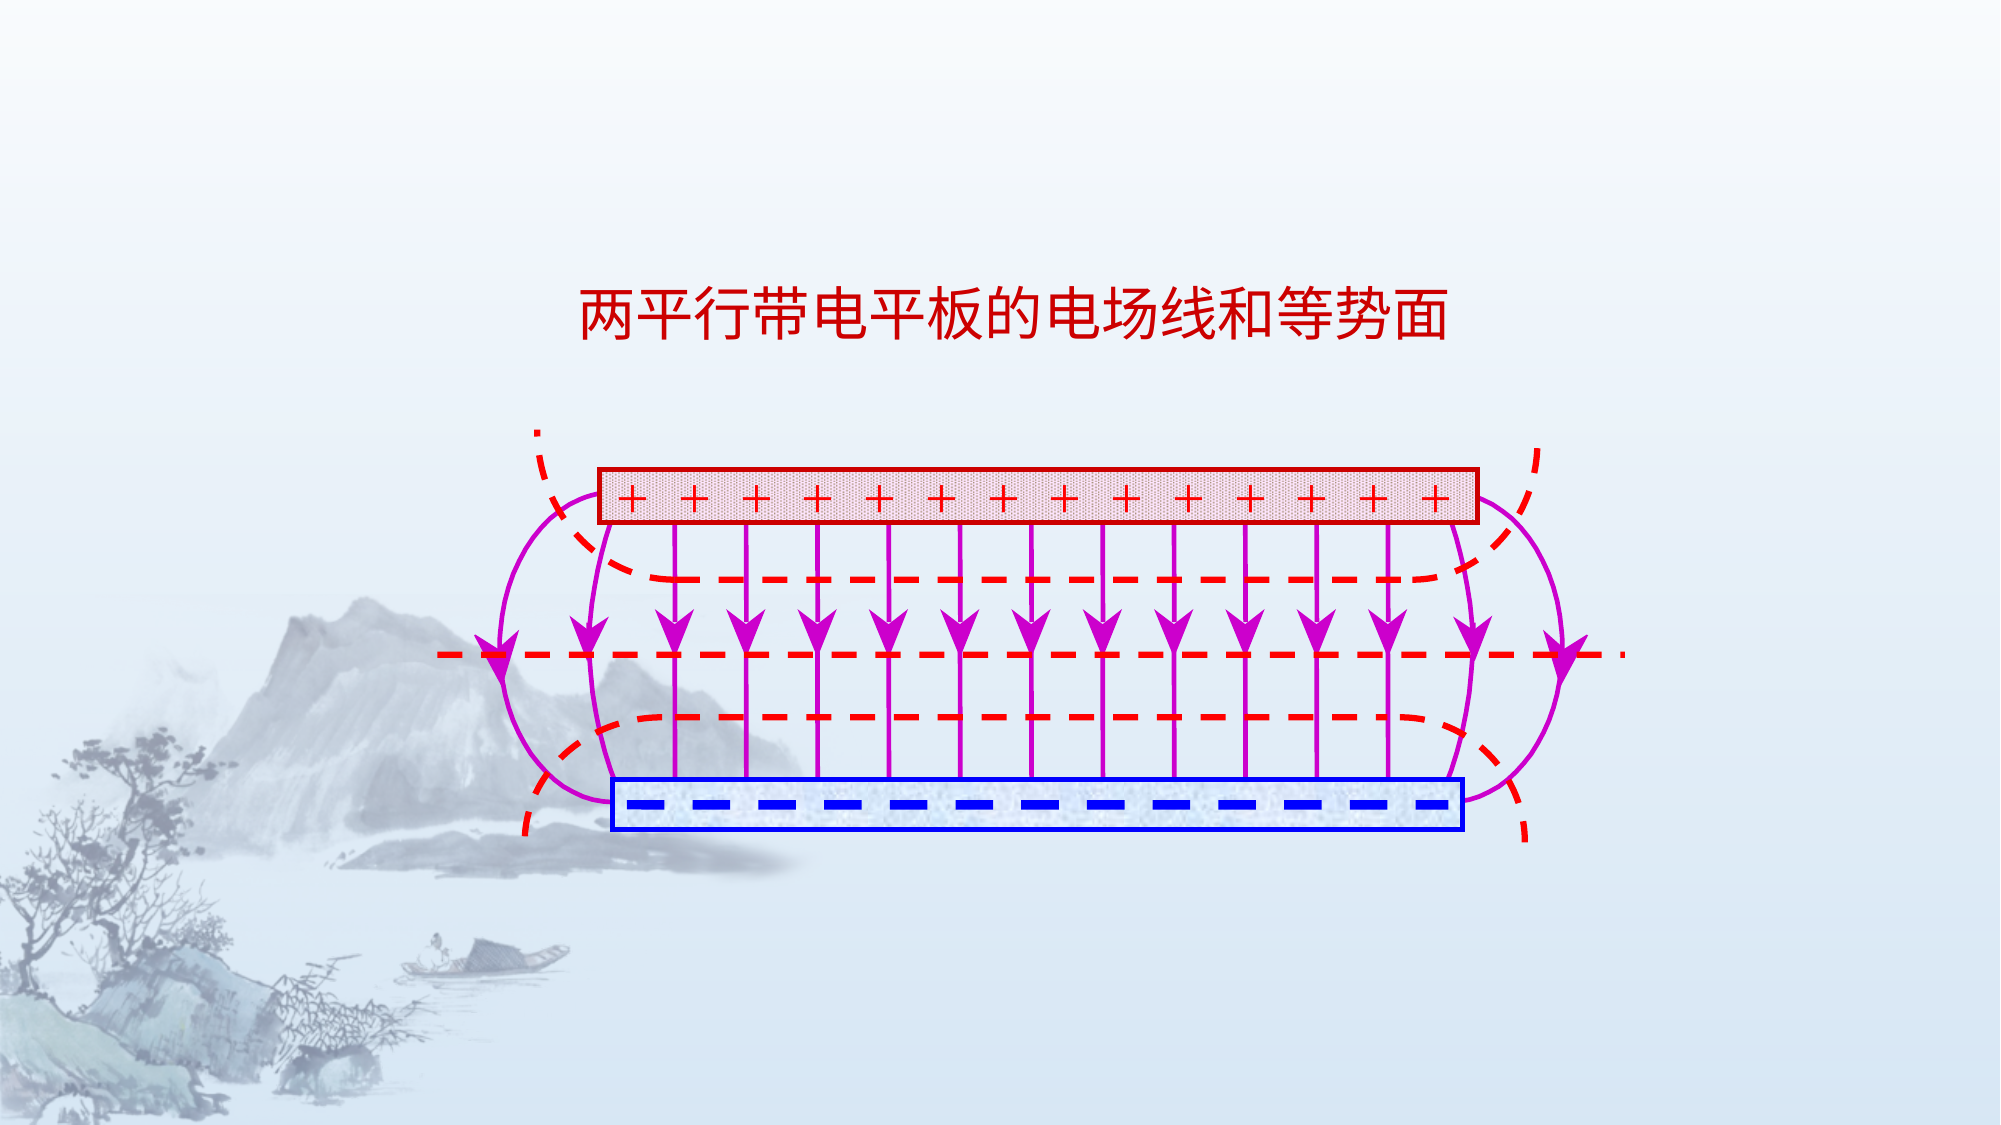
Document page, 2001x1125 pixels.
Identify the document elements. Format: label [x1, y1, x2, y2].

text_box [374, 204, 1688, 955]
text_box [437, 429, 1625, 843]
